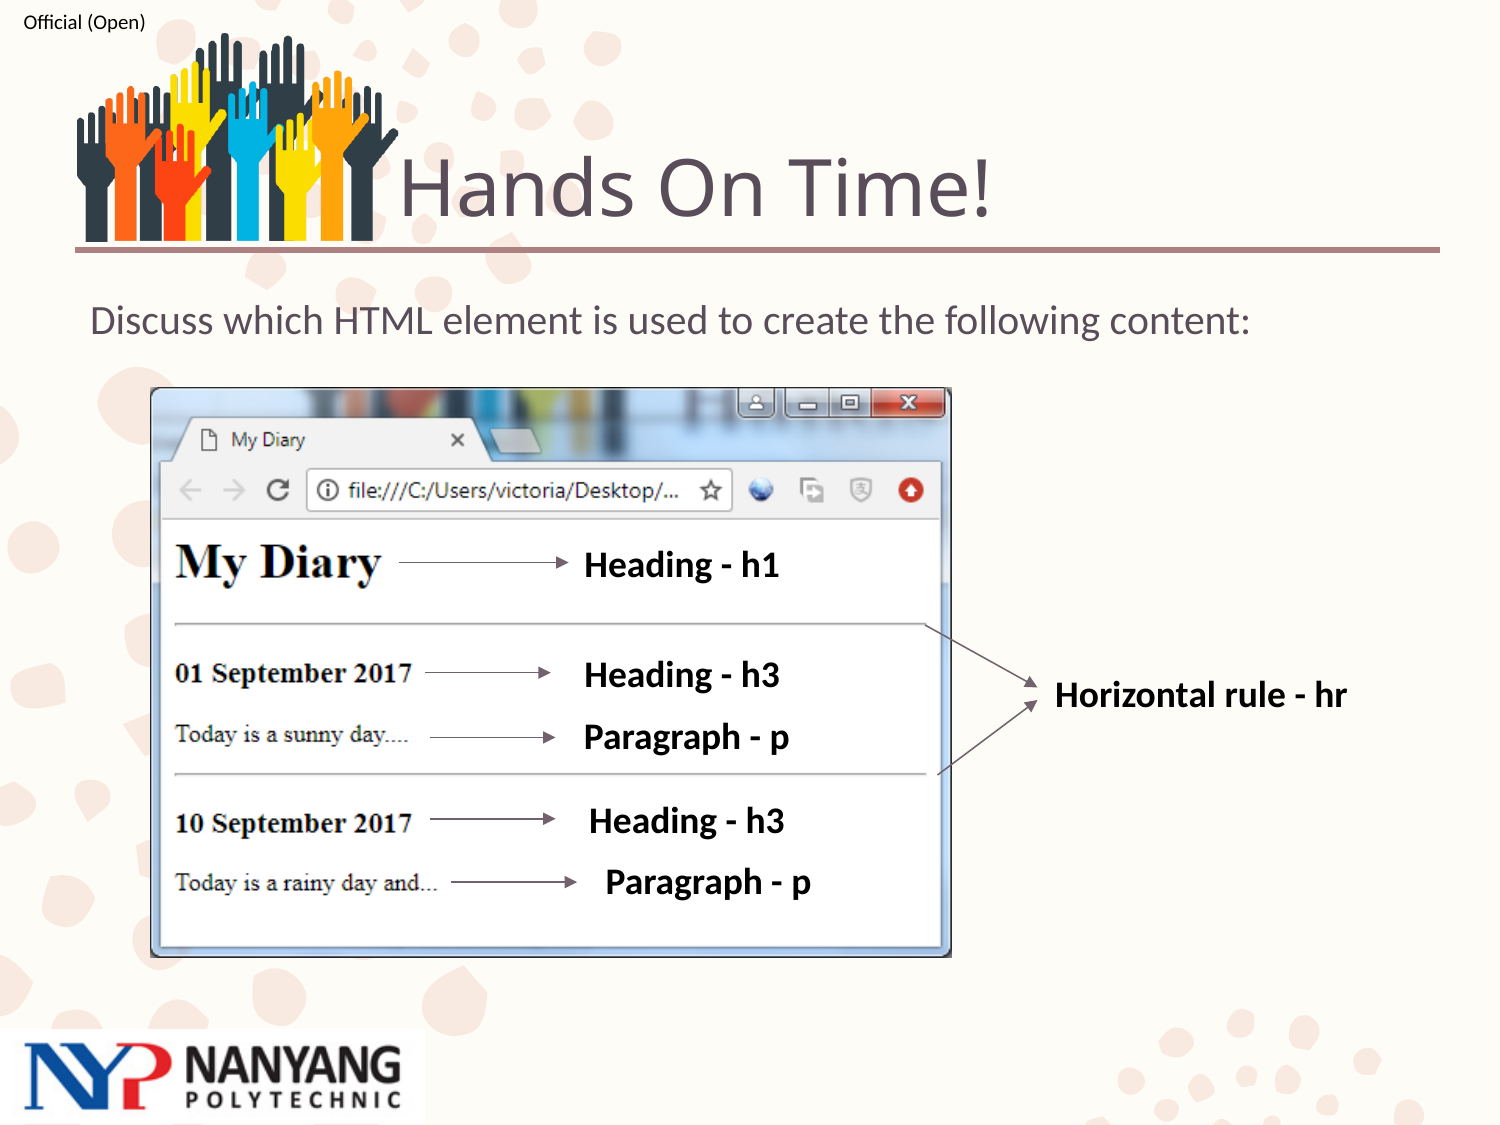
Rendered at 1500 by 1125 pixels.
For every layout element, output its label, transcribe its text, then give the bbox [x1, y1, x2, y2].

picture [74, 30, 399, 244]
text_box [924, 624, 1038, 688]
list Discuss which HTML element is used to create the following content: [75, 279, 1440, 999]
text_box Horizontal rule - hr [1040, 662, 1364, 723]
picture [0, 1029, 425, 1124]
title Hands On Time! [399, 37, 1440, 243]
picture [149, 387, 952, 959]
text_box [937, 699, 1038, 776]
